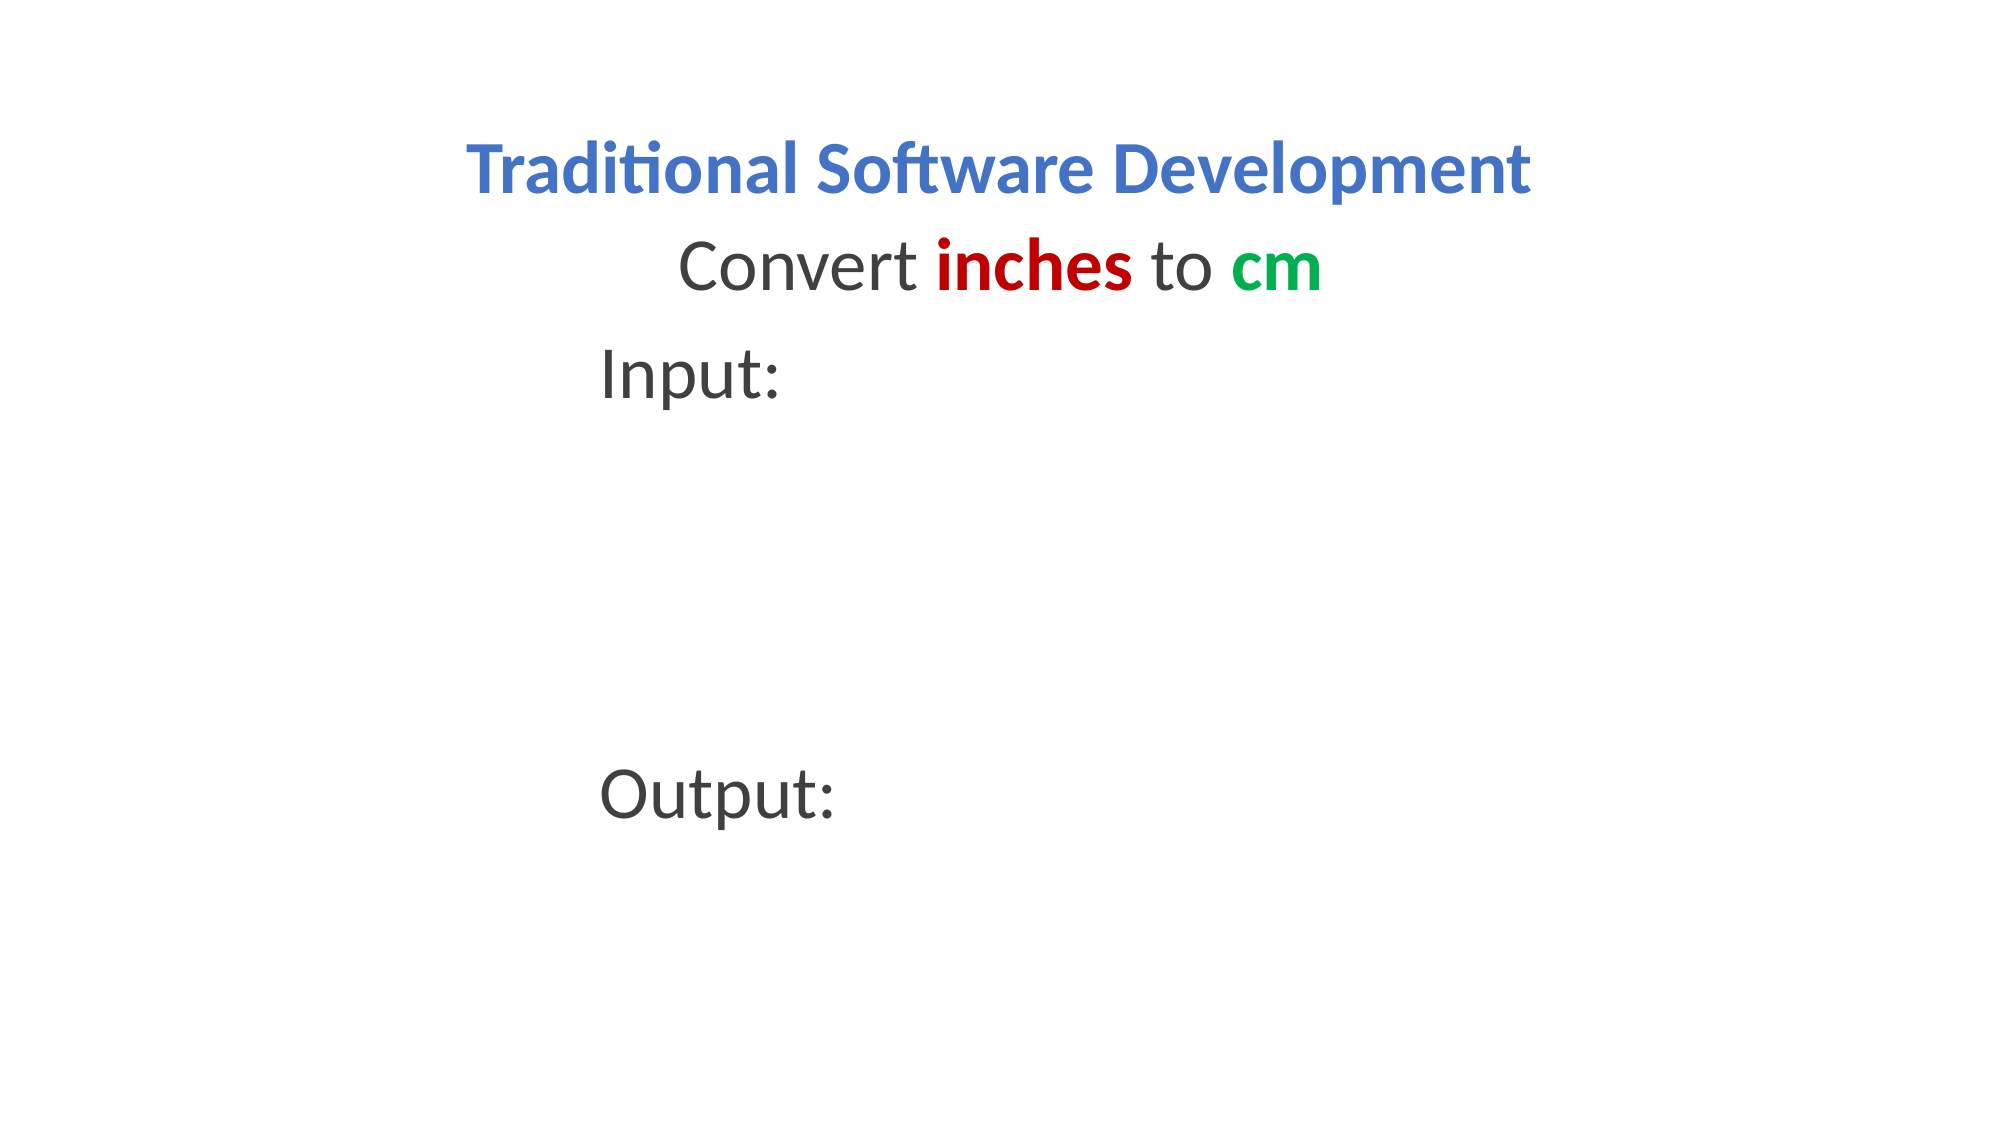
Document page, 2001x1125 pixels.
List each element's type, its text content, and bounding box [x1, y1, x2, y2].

text_box Output: [585, 736, 972, 841]
text_box Traditional Software Development [447, 111, 1553, 217]
text_box Convert inches to cm [663, 208, 1342, 313]
text_box Input: [585, 316, 1075, 422]
